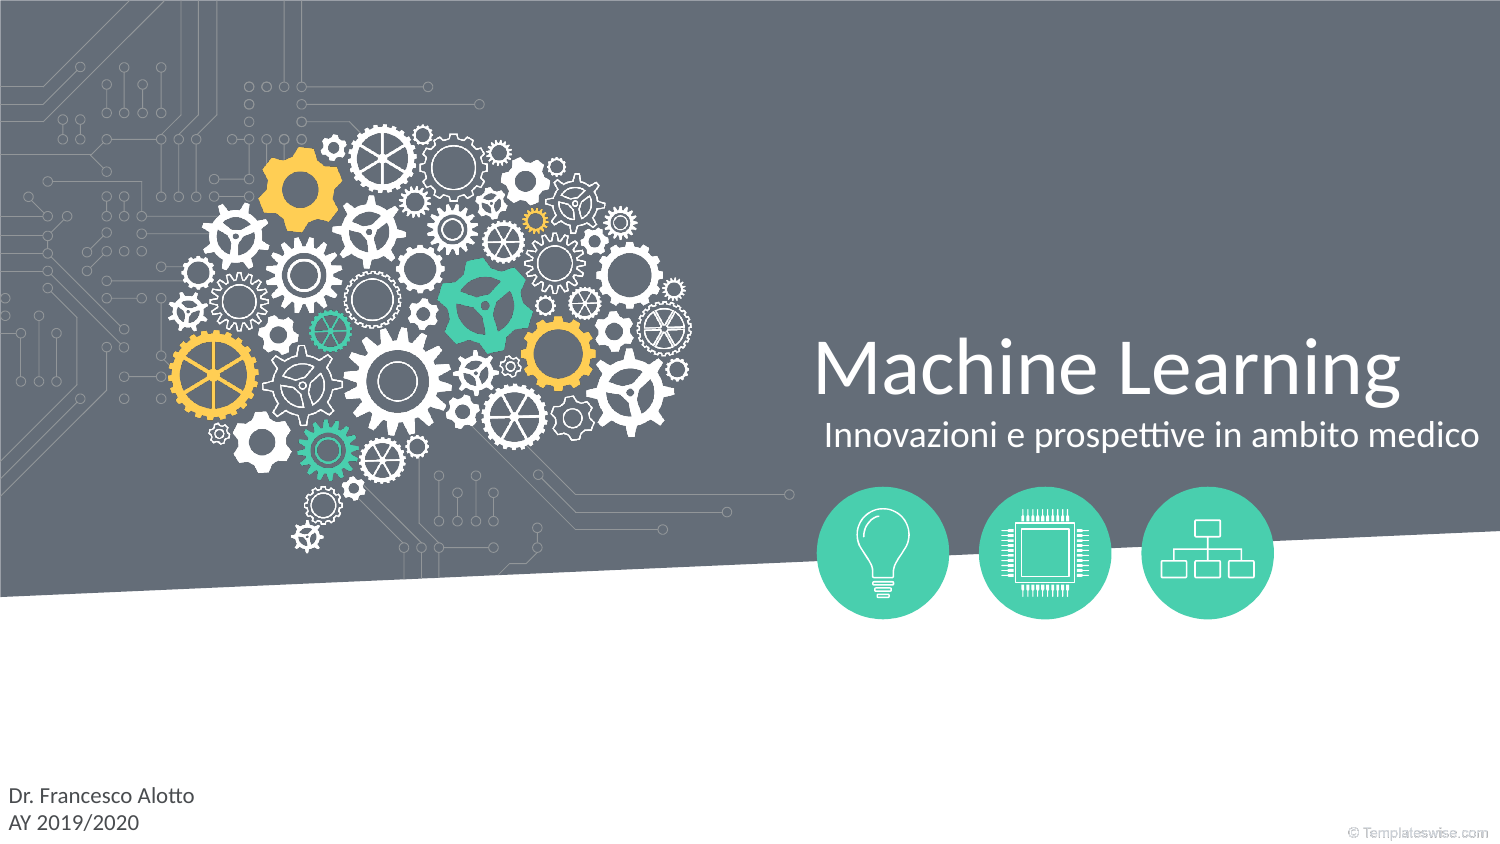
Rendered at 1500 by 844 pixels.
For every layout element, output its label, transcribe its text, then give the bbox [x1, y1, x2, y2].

list Innovazioni e prospettive in ambito medico [809, 395, 1500, 470]
picture [0, 0, 1500, 844]
text_box Dr. Francesco Alotto AY 2019/2020 [0, 773, 396, 843]
title Machine Learning [797, 291, 1429, 433]
